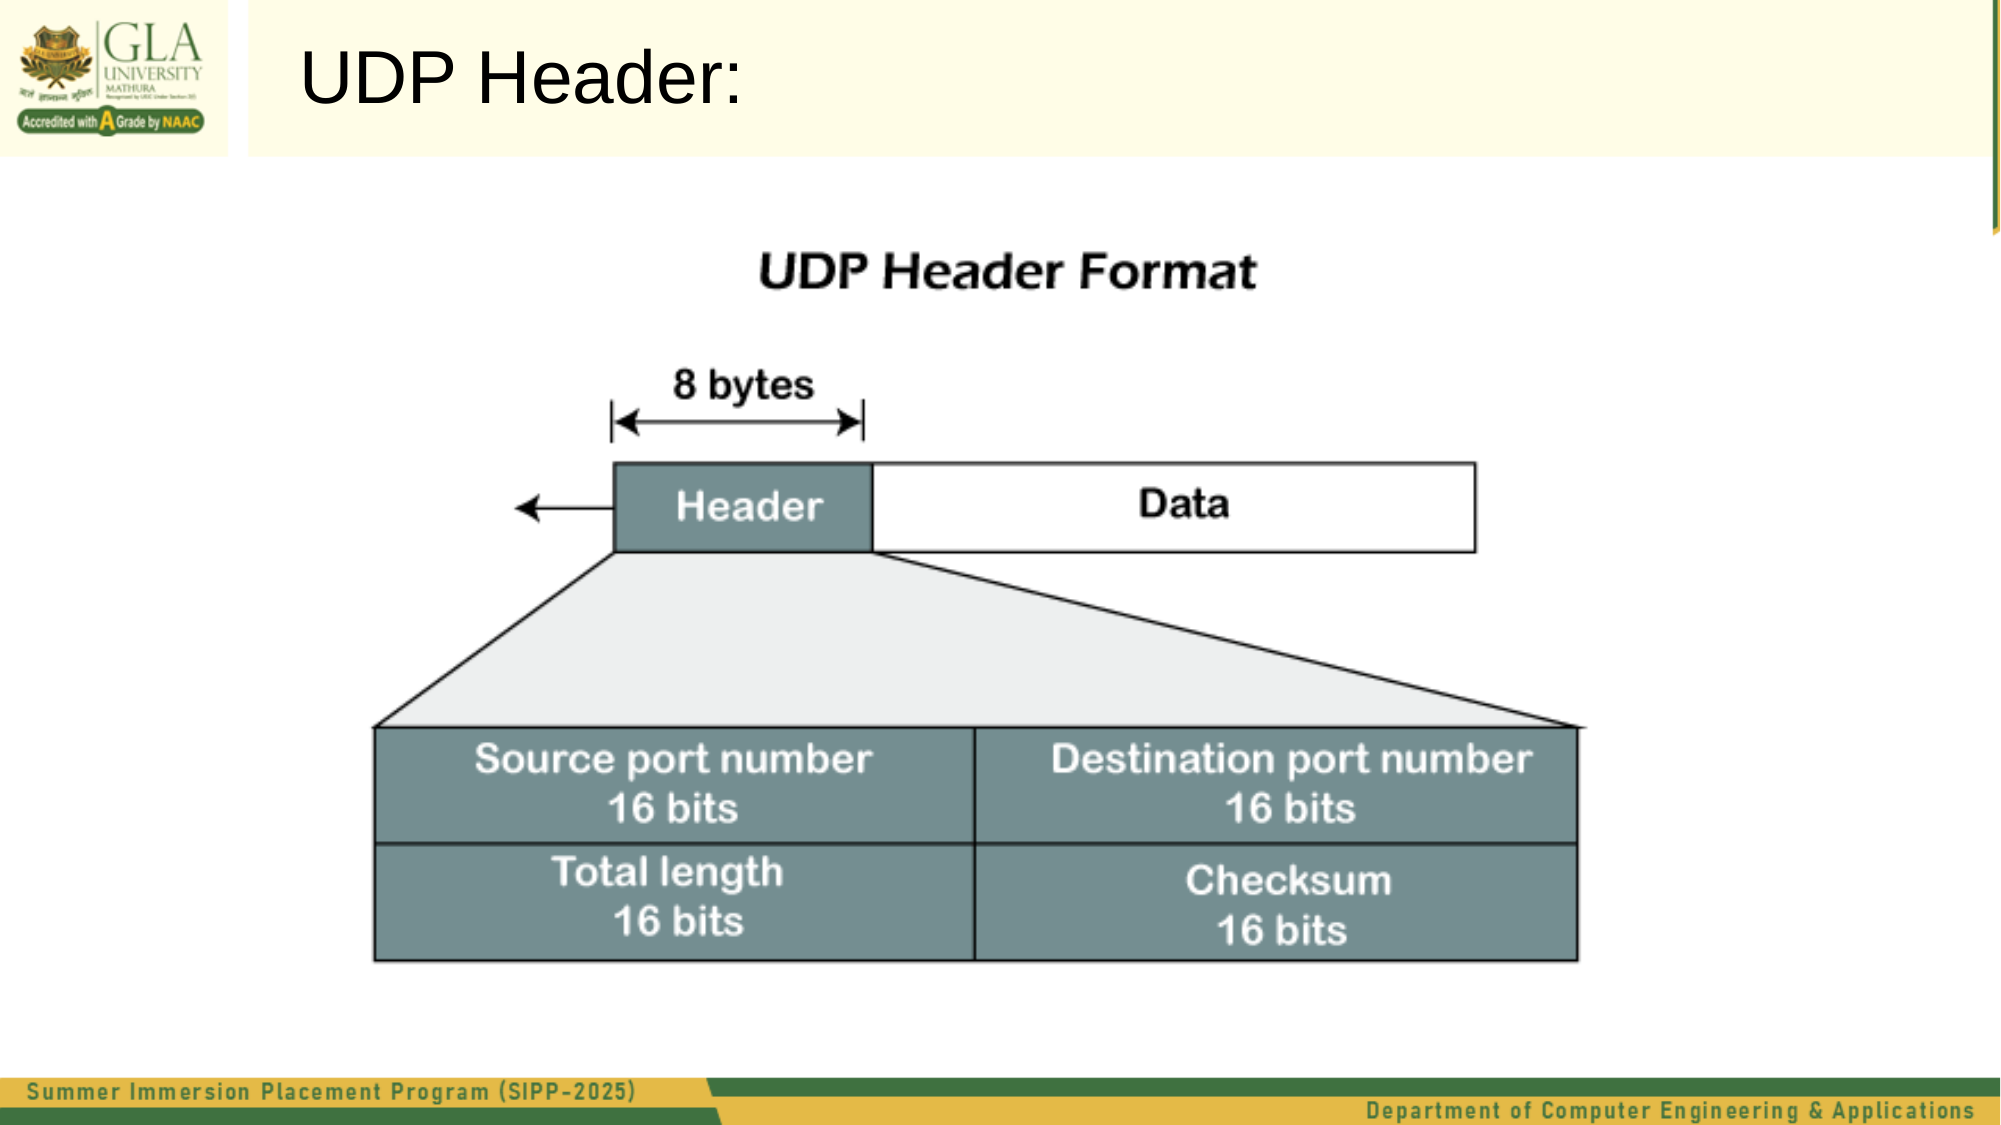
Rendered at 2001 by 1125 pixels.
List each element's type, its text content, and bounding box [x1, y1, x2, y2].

text_box UDP Header: [284, 21, 1959, 127]
picture [0, 0, 2001, 1125]
